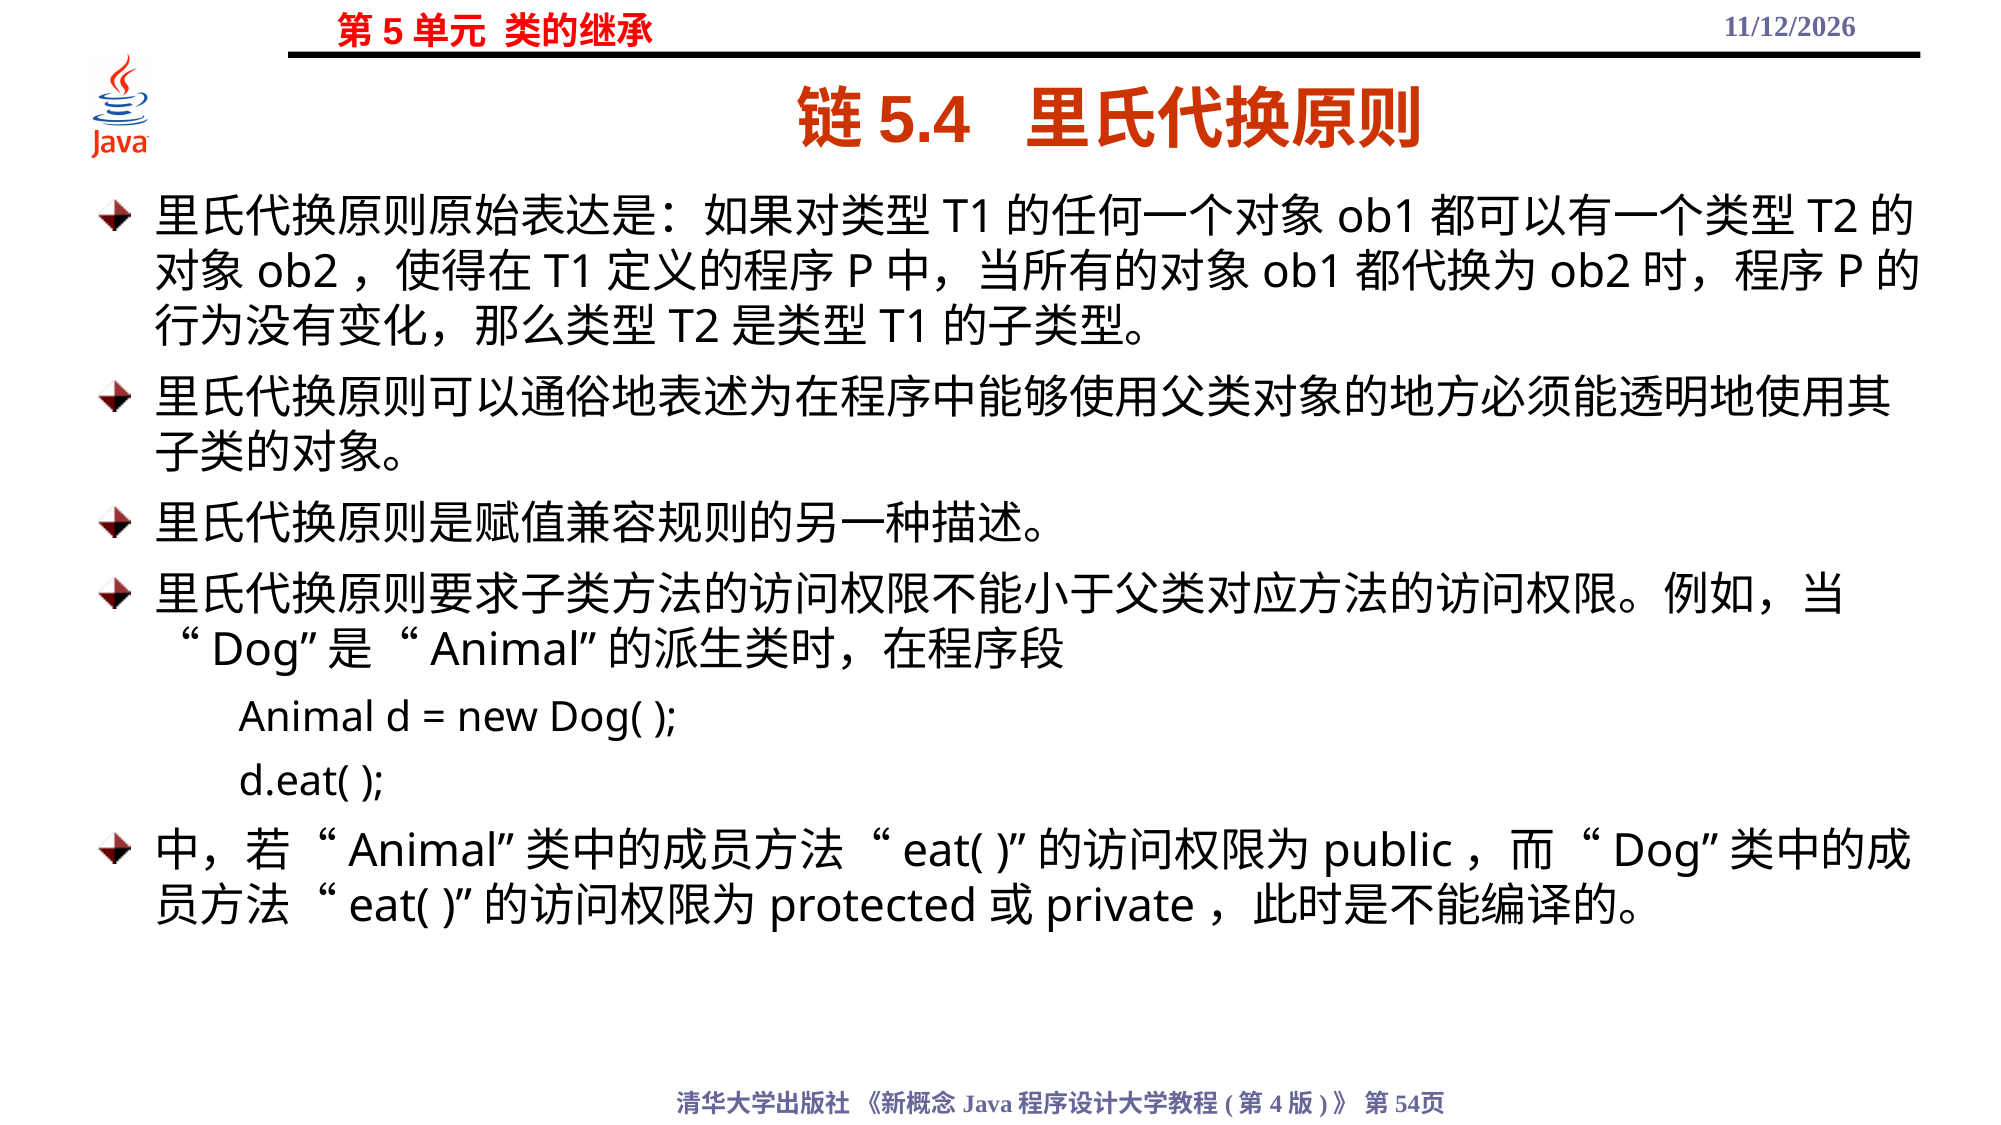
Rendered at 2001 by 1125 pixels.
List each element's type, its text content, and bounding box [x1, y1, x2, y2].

picture [97, 198, 131, 231]
list 里氏代换原则原始表达是：如果对类型T1的任何一个对象ob1都可以有一个类型T2的对象ob2，使得在T1定义的程序P中，当所有的对象ob1都代换为ob2时，程序P的行为没有变化，那么类型T2是类型T1的子类型。 里氏代换原则可以通俗地表述为在程序中能够使用父类对象的地方必须能透明地使用其子类的对象。 里氏代换原则是赋值兼容规则的另一种描述。 里氏代换原则要求子类方法的访问权限不能小于父类对应方法的访问权限。例如，当“Dog”是“Animal”的派生类时，在程序段 Animal d = new Dog( ); d.eat( ); 中，若“Animal”类中的成员方法“eat( )”的访问权限为public，而“Dog”类中的成员方法“eat( )”的访问权限为protected或private，此时是不能编译的。 [82, 179, 1948, 980]
picture [97, 576, 131, 609]
picture [97, 379, 131, 412]
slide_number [1579, 0, 2000, 48]
picture [97, 505, 131, 538]
picture [97, 831, 131, 864]
picture [90, 53, 151, 159]
title 链5.4 里氏代换原则 [272, 63, 1949, 164]
